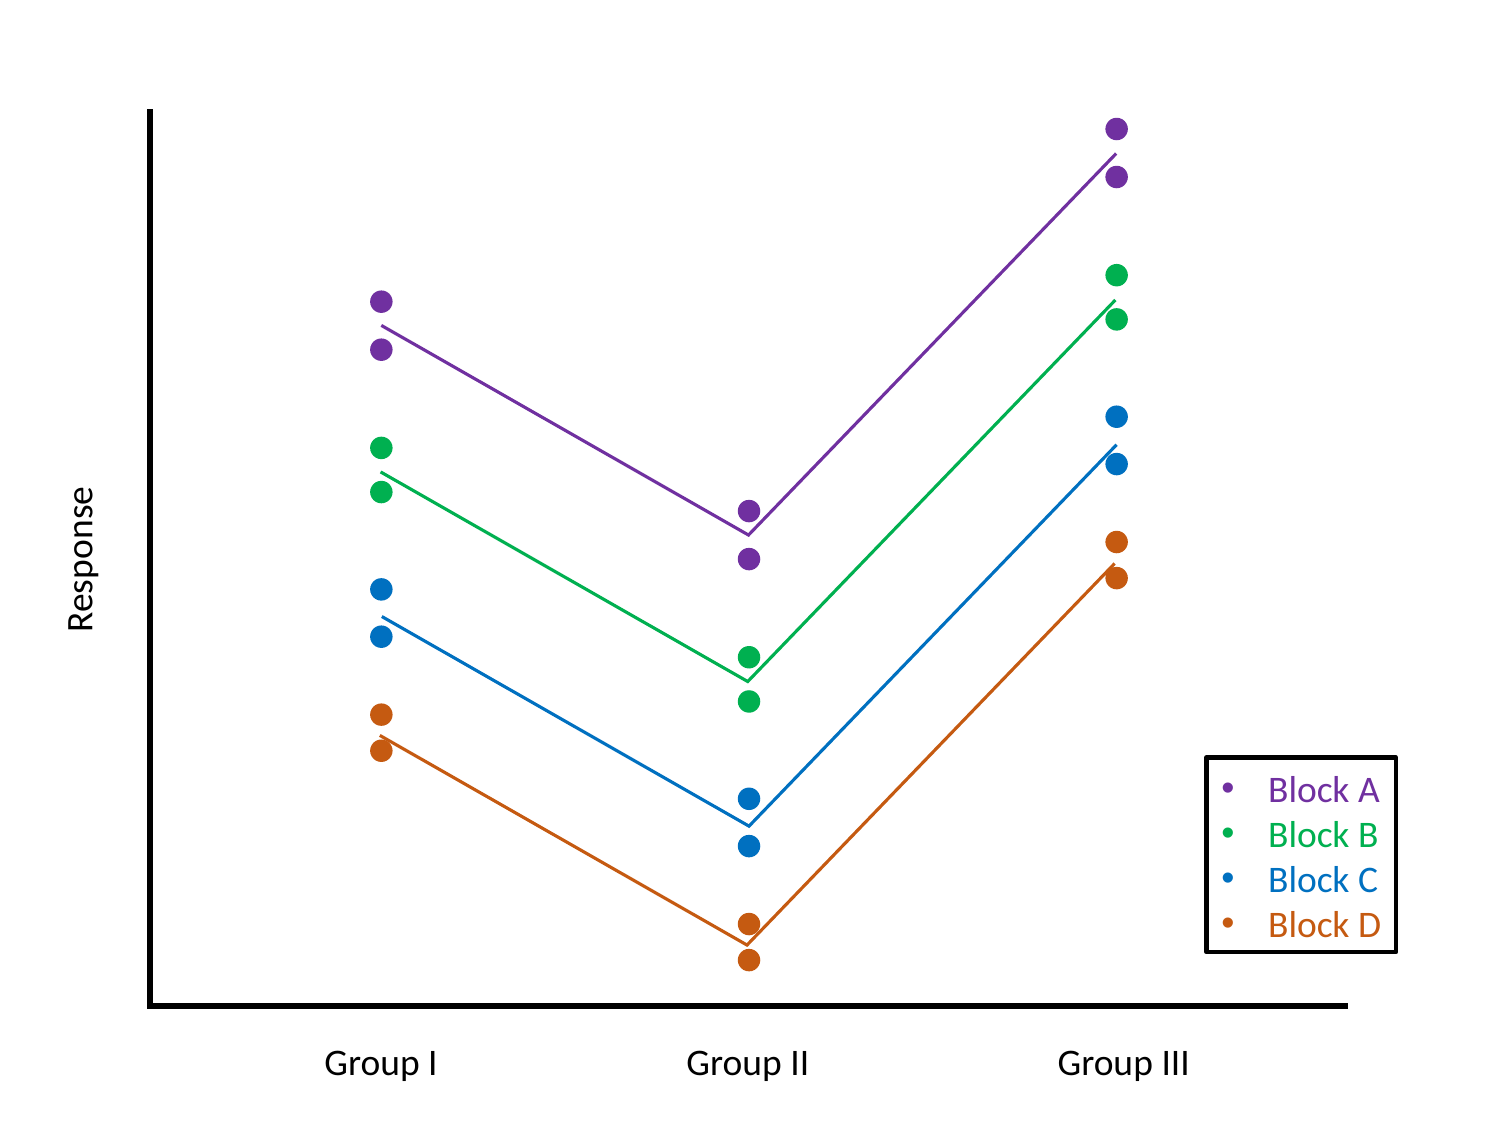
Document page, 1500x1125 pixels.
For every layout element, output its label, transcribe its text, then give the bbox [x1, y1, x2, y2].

text_box [369, 624, 379, 649]
text_box Group II [671, 1031, 825, 1091]
text_box [369, 337, 380, 362]
text_box [369, 479, 380, 505]
text_box [1117, 451, 1129, 477]
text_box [380, 299, 1116, 563]
text_box [369, 702, 379, 727]
text_box [1104, 116, 1129, 142]
text_box [1117, 262, 1129, 288]
text_box Block A Block B Block C Block D [1206, 757, 1397, 953]
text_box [381, 153, 1117, 444]
text_box [369, 738, 379, 763]
text_box [1117, 404, 1129, 429]
text_box [369, 289, 381, 314]
text_box [369, 435, 380, 461]
text_box [369, 577, 379, 602]
text_box [1117, 565, 1129, 591]
text_box [1117, 164, 1129, 190]
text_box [379, 563, 1115, 946]
text_box [1117, 529, 1129, 555]
text_box [736, 947, 762, 973]
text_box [381, 444, 1117, 827]
text_box [1117, 307, 1129, 332]
text_box Response [47, 471, 108, 648]
text_box Group III [1042, 1031, 1206, 1091]
text_box Group I [309, 1031, 453, 1091]
